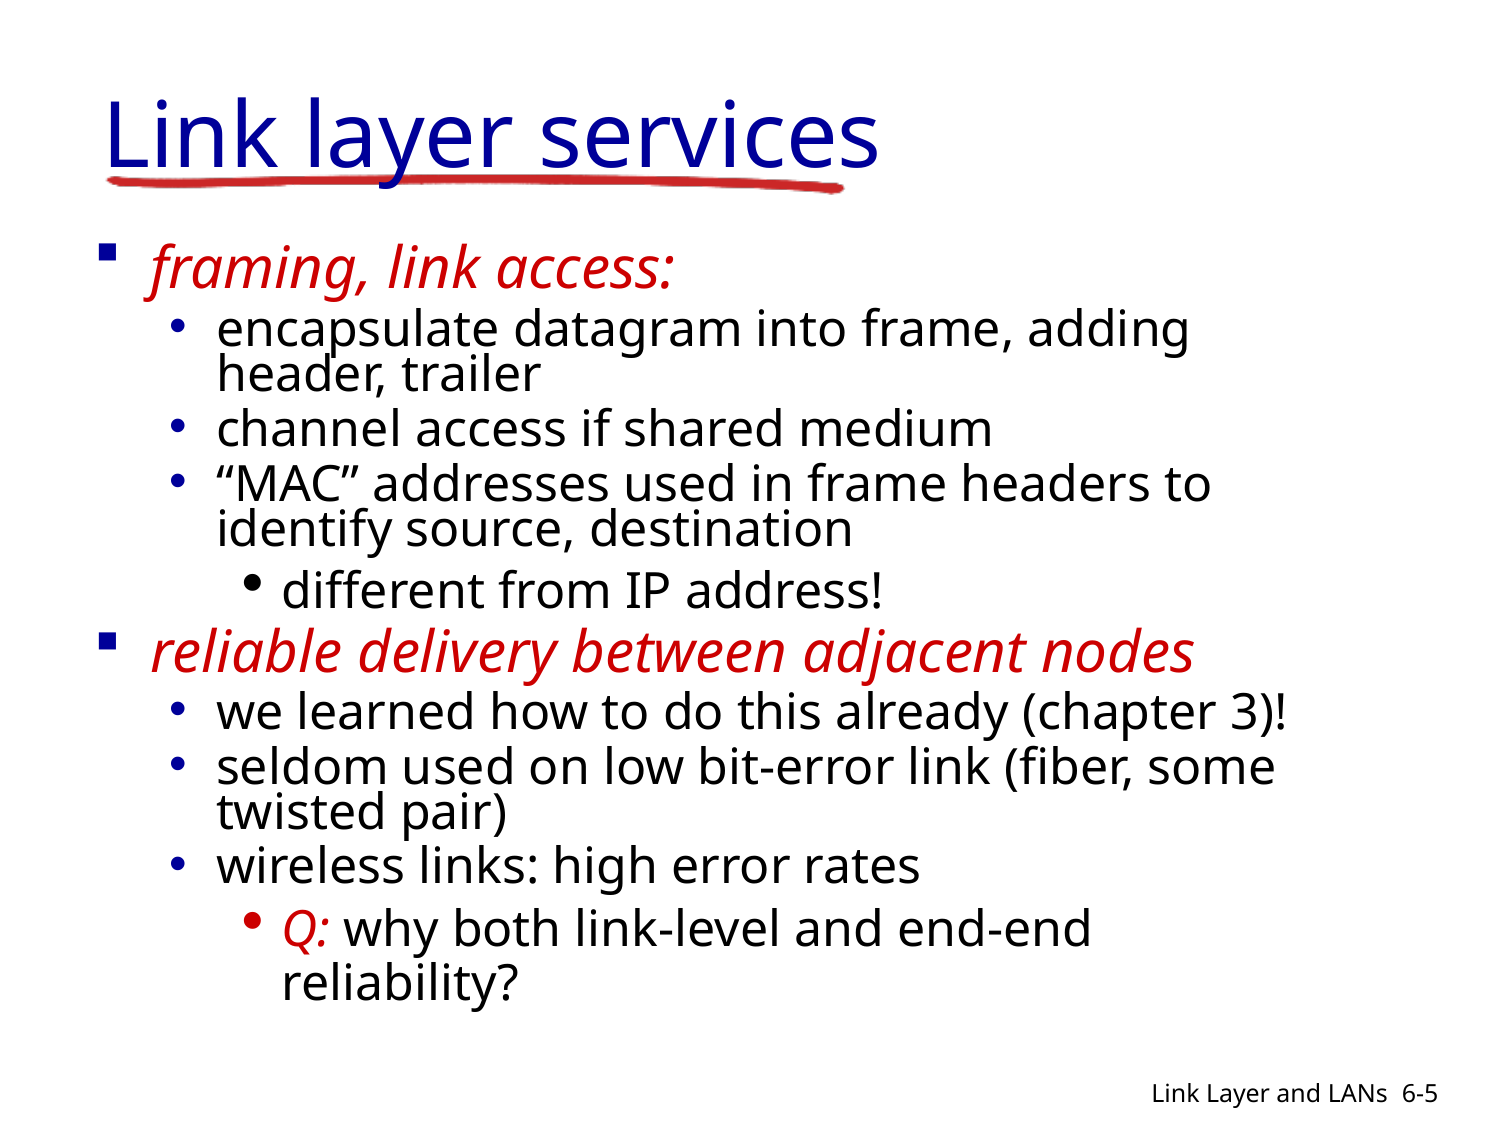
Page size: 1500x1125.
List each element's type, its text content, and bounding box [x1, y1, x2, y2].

text_box Link Layer and LANs [1045, 1069, 1403, 1110]
text_box 6-<number> [1387, 1069, 1478, 1115]
picture [102, 170, 854, 200]
text_box Link layer services [87, 37, 1101, 225]
text_box framing, link access: encapsulate datagram into frame, adding header, trailer channel access if shared medium “MAC” addresses used in frame headers to identify source, destination different from IP address! reliable delivery between adjacent nodes we learned how to do this already (chapter 3)! seldom used on low bit-error link (fiber, some twisted pair) wireless links: high error rates Q: why both link-level and end-end reliability? [79, 232, 1355, 996]
